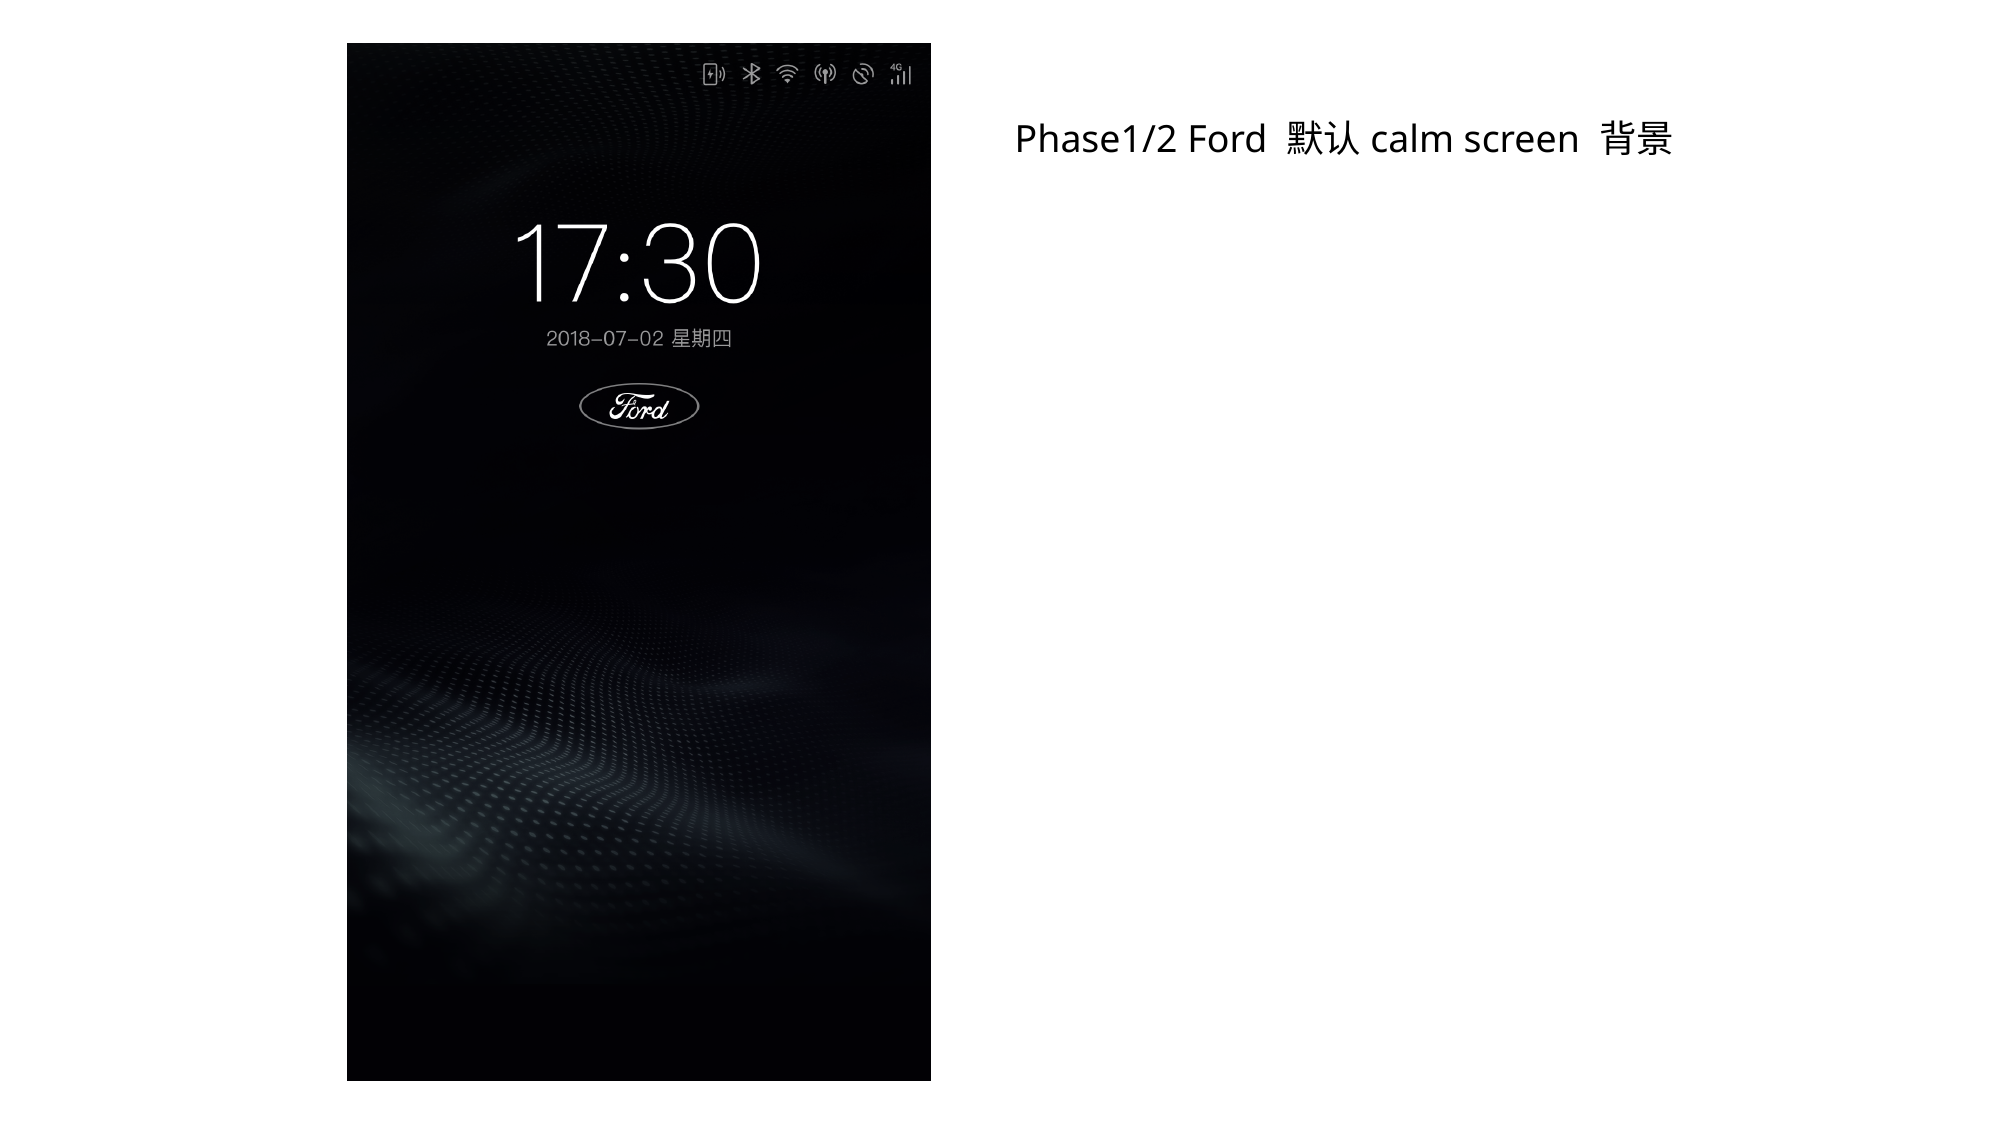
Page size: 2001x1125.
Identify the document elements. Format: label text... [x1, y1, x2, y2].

picture [347, 43, 931, 1082]
text_box Phase1/2 Ford 默认calm screen 背景 [999, 108, 1724, 168]
